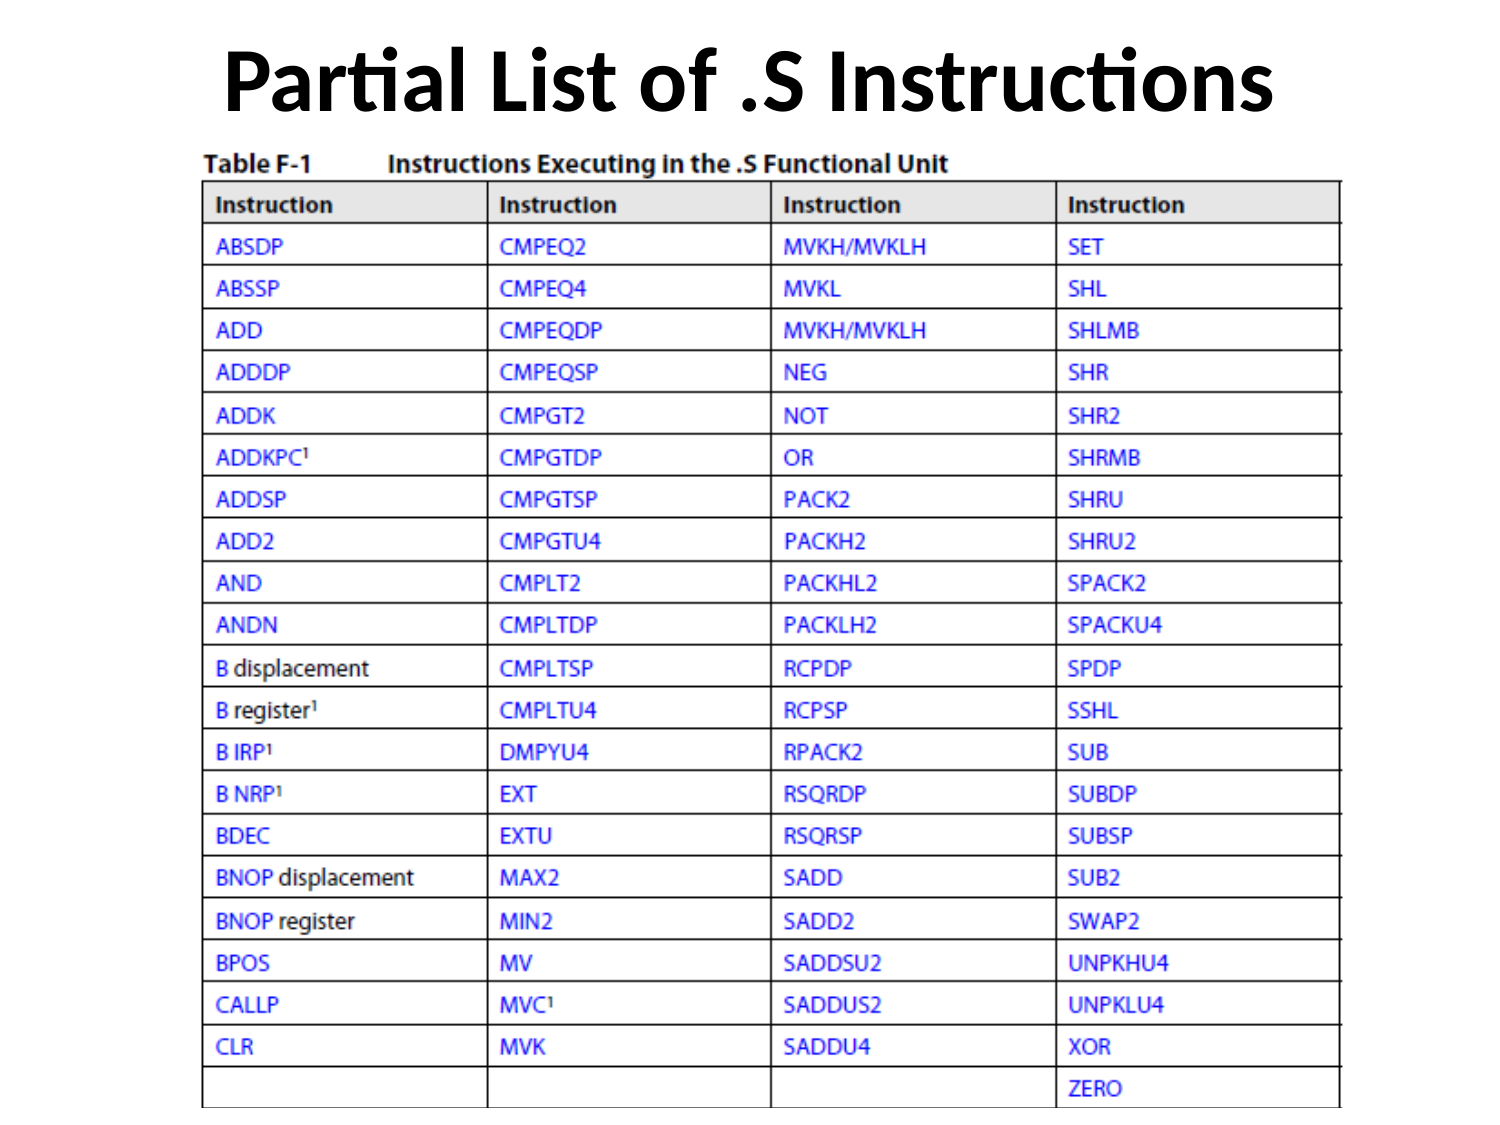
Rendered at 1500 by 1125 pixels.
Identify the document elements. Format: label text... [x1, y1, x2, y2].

picture [33, 137, 1351, 1109]
text_box [37, 1059, 1475, 1121]
title Partial List of .S Instructions [74, 12, 1426, 138]
